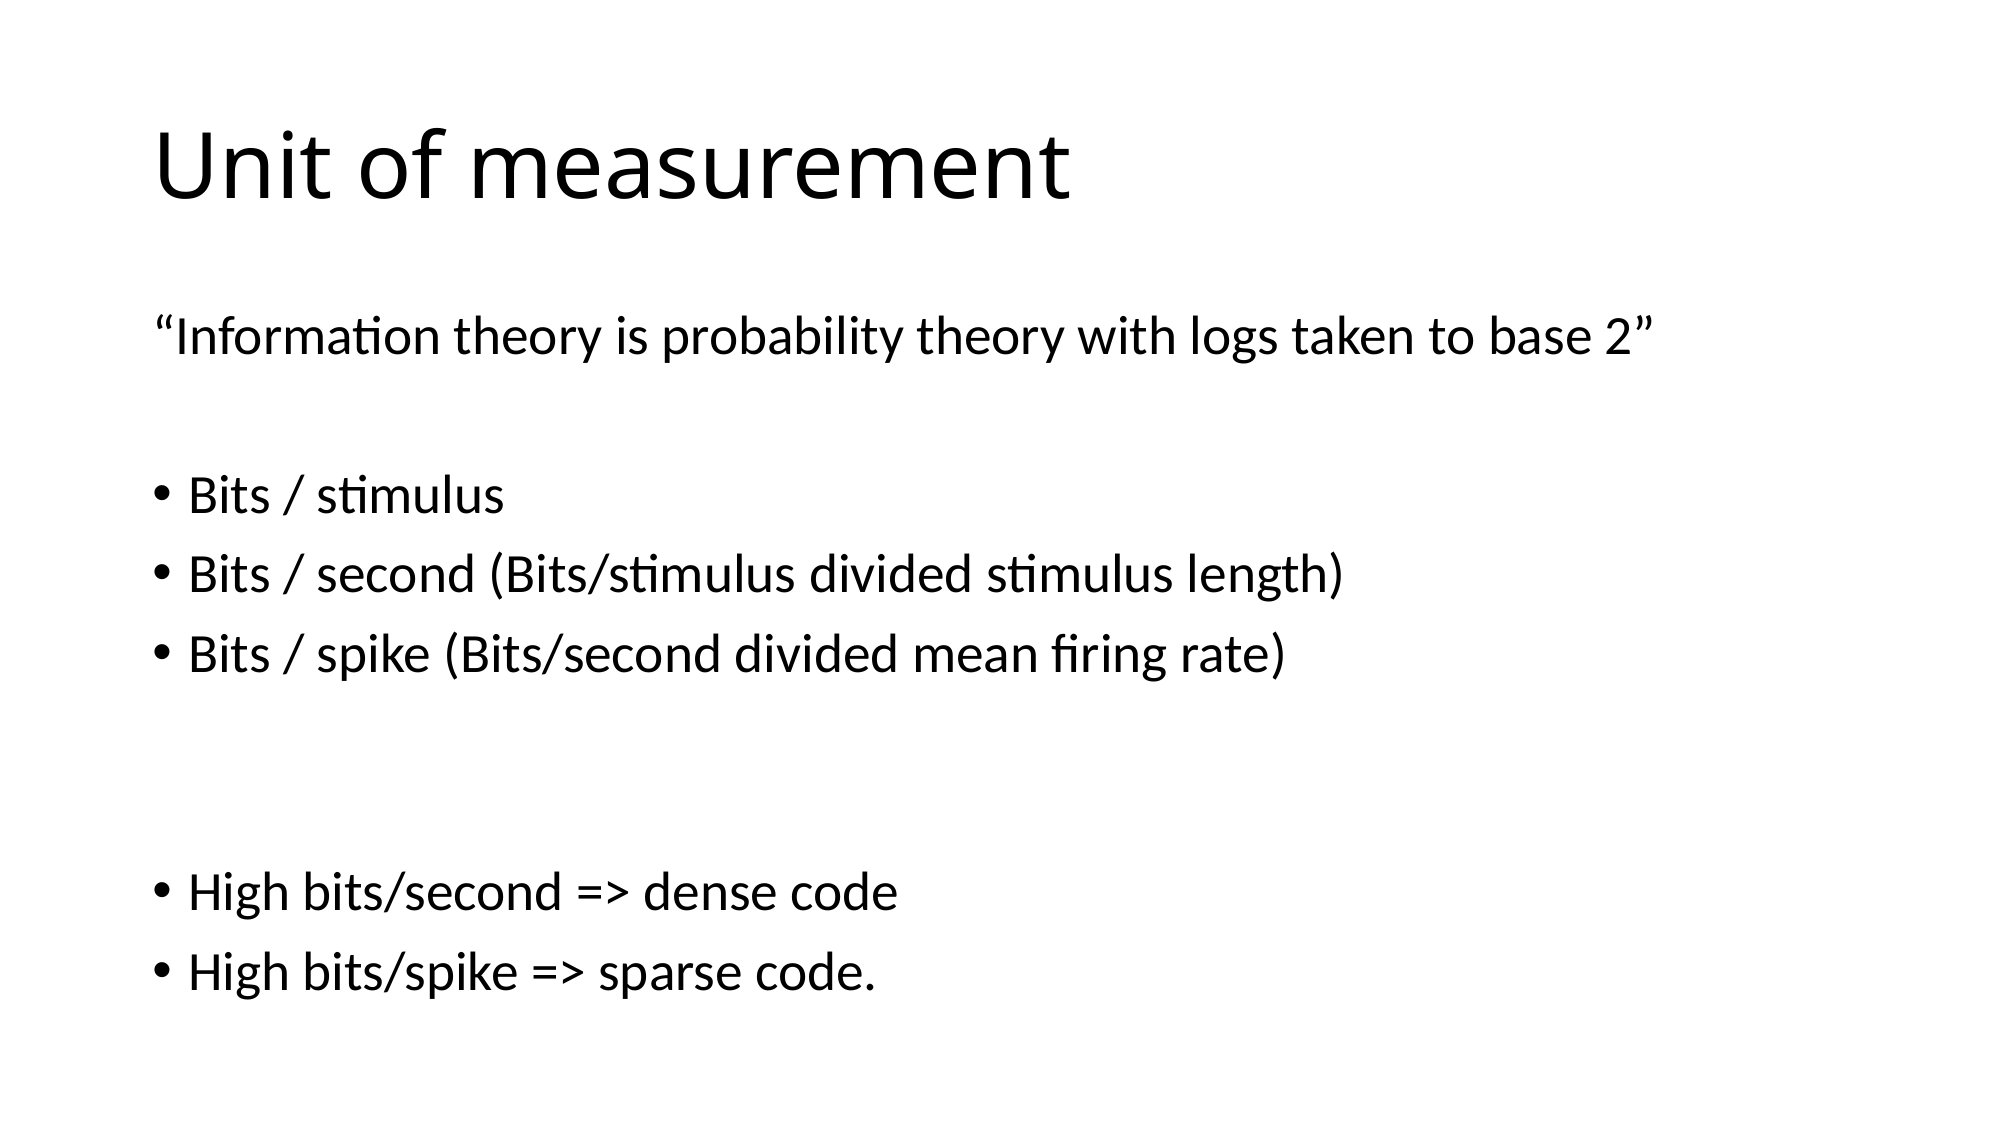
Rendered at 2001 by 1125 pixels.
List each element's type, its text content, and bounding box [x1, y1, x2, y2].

title Unit of measurement [137, 59, 1863, 278]
list “Information theory is probability theory with logs taken to base 2” Bits / stimulus Bits / second (Bits/stimulus divided stimulus length) Bits / spike (Bits/second divided mean firing rate) High bits/second => dense code High bits/spike => sparse code. [137, 299, 1863, 1014]
